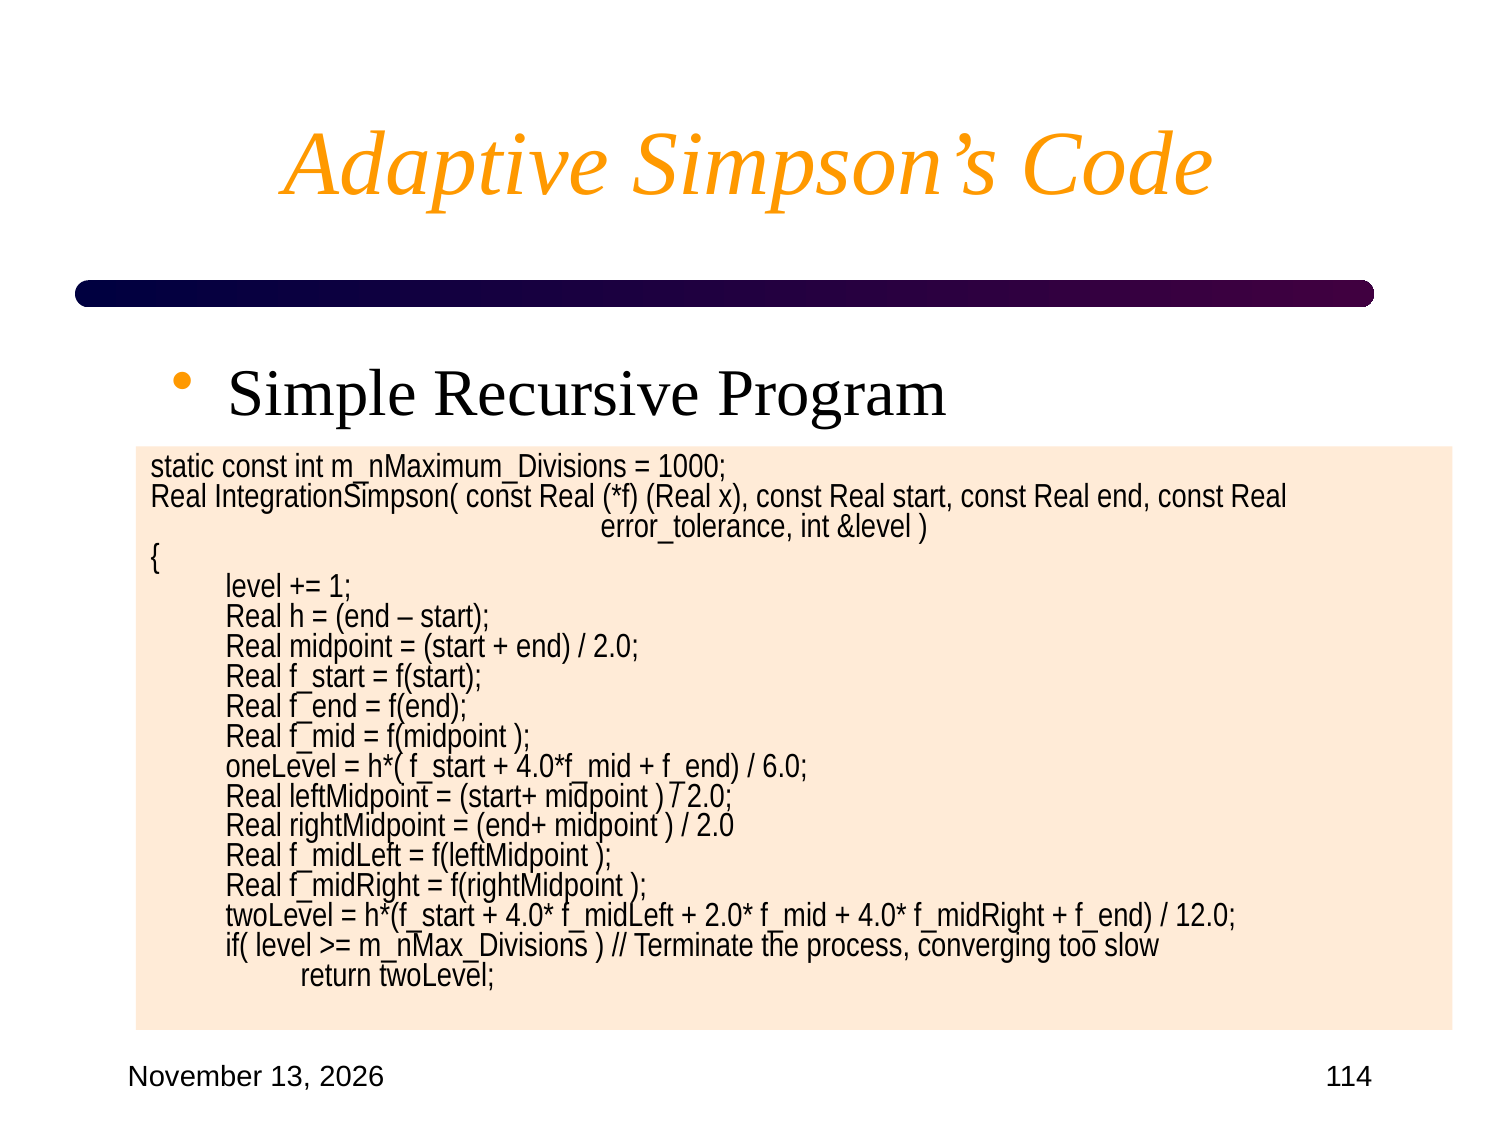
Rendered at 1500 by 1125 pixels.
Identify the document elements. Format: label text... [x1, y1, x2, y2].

title Adaptive Simpson’s Code [112, 32, 1388, 221]
list Simple Recursive Program [156, 341, 1432, 446]
text_box static const int m_nMaximum_Divisions = 1000; Real IntegrationSimpson( const Real (*f) (Real x), const Real start, const Real end, const Real error_tolerance, int &level ) { level += 1; Real h = (end – start); Real midpoint = (start + end) / 2.0; Real f_start = f(start); Real f_end = f(end); Real f_mid = f(midpoint ); oneLevel = h*( f_start + 4.0*f_mid + f_end) / 6.0; Real leftMidpoint = (start+ midpoint ) / 2.0; Real rightMidpoint = (end+ midpoint ) / 2.0 Real f_midLeft = f(leftMidpoint ); Real f_midRight = f(rightMidpoint ); twoLevel = h*(f_start + 4.0* f_midLeft + 2.0* f_mid + 4.0* f_midRight + f_end) / 12.0; if( level >= m_nMax_Divisions ) // Terminate the process, converging too slow return twoLevel; [135, 446, 1453, 1030]
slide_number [112, 1037, 426, 1113]
slide_number 114 [1074, 1037, 1388, 1113]
